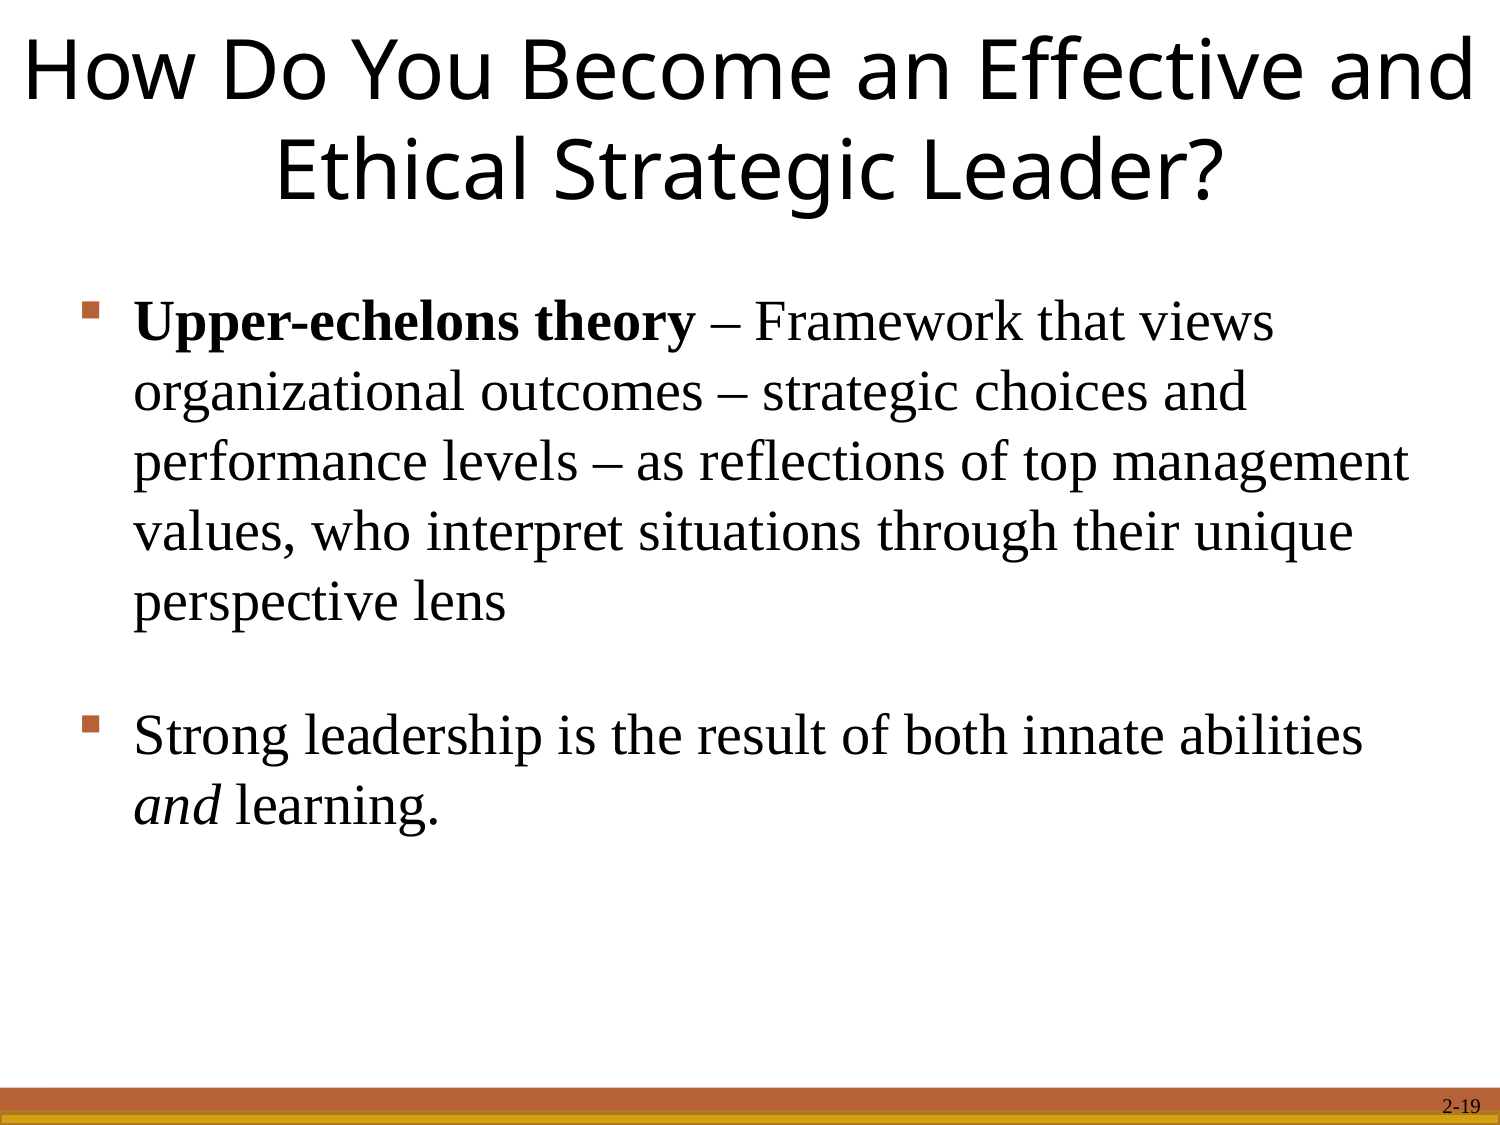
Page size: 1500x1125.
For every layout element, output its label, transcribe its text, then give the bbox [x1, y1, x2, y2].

title How Do You Become an Effective and Ethical Strategic Leader? [0, 0, 1500, 233]
list Upper-echelons theory – Framework that views organizational outcomes – strategic choices and performance levels – as reflections of top management values, who interpret situations through their unique perspective lens Strong leadership is the result of both innate abilities and learning. [62, 275, 1463, 950]
